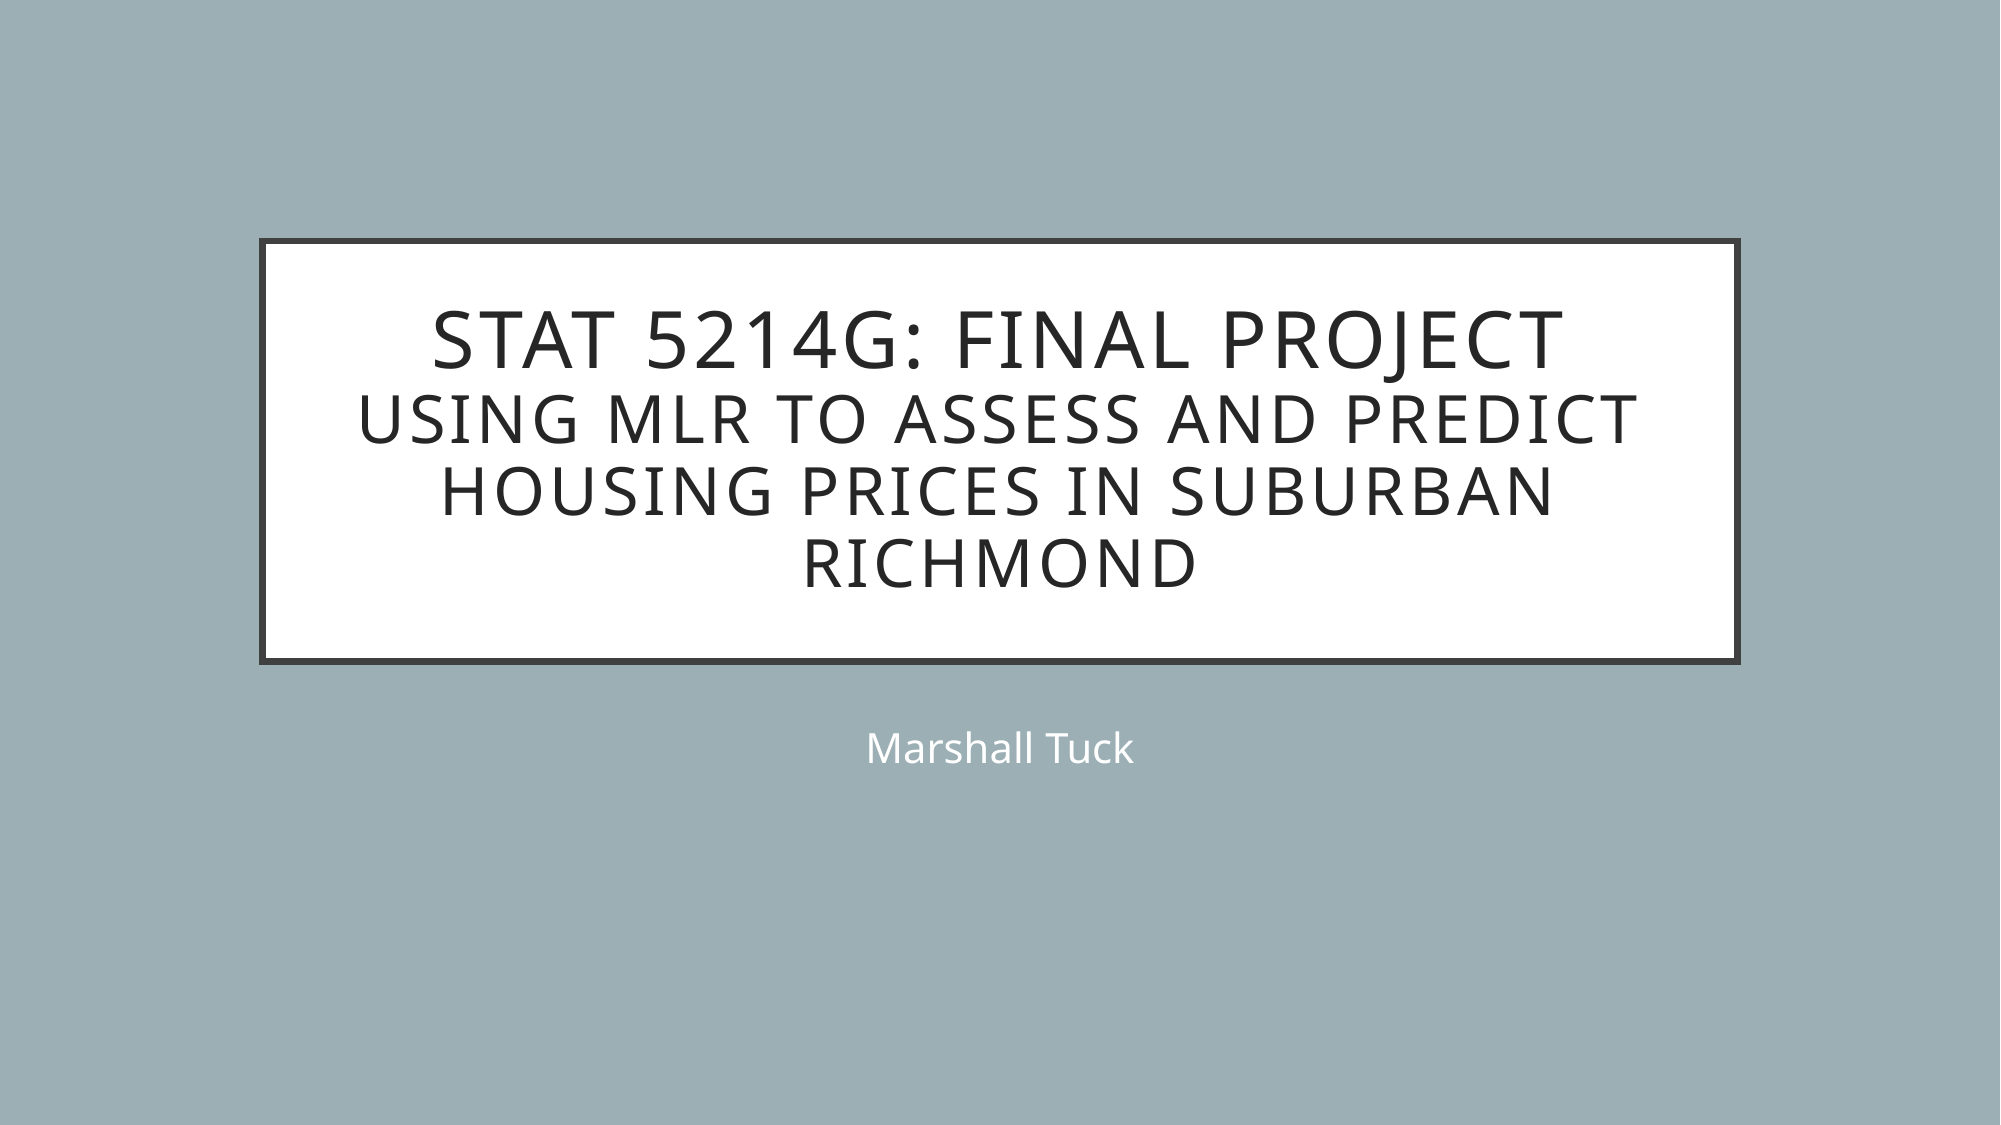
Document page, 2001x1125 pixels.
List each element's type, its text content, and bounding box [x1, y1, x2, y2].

title STAT 5214G: Final Project Using MLR to assess and predict housing prices in suburban Richmond [259, 238, 1741, 665]
subtitle Marshall Tuck [442, 713, 1558, 918]
